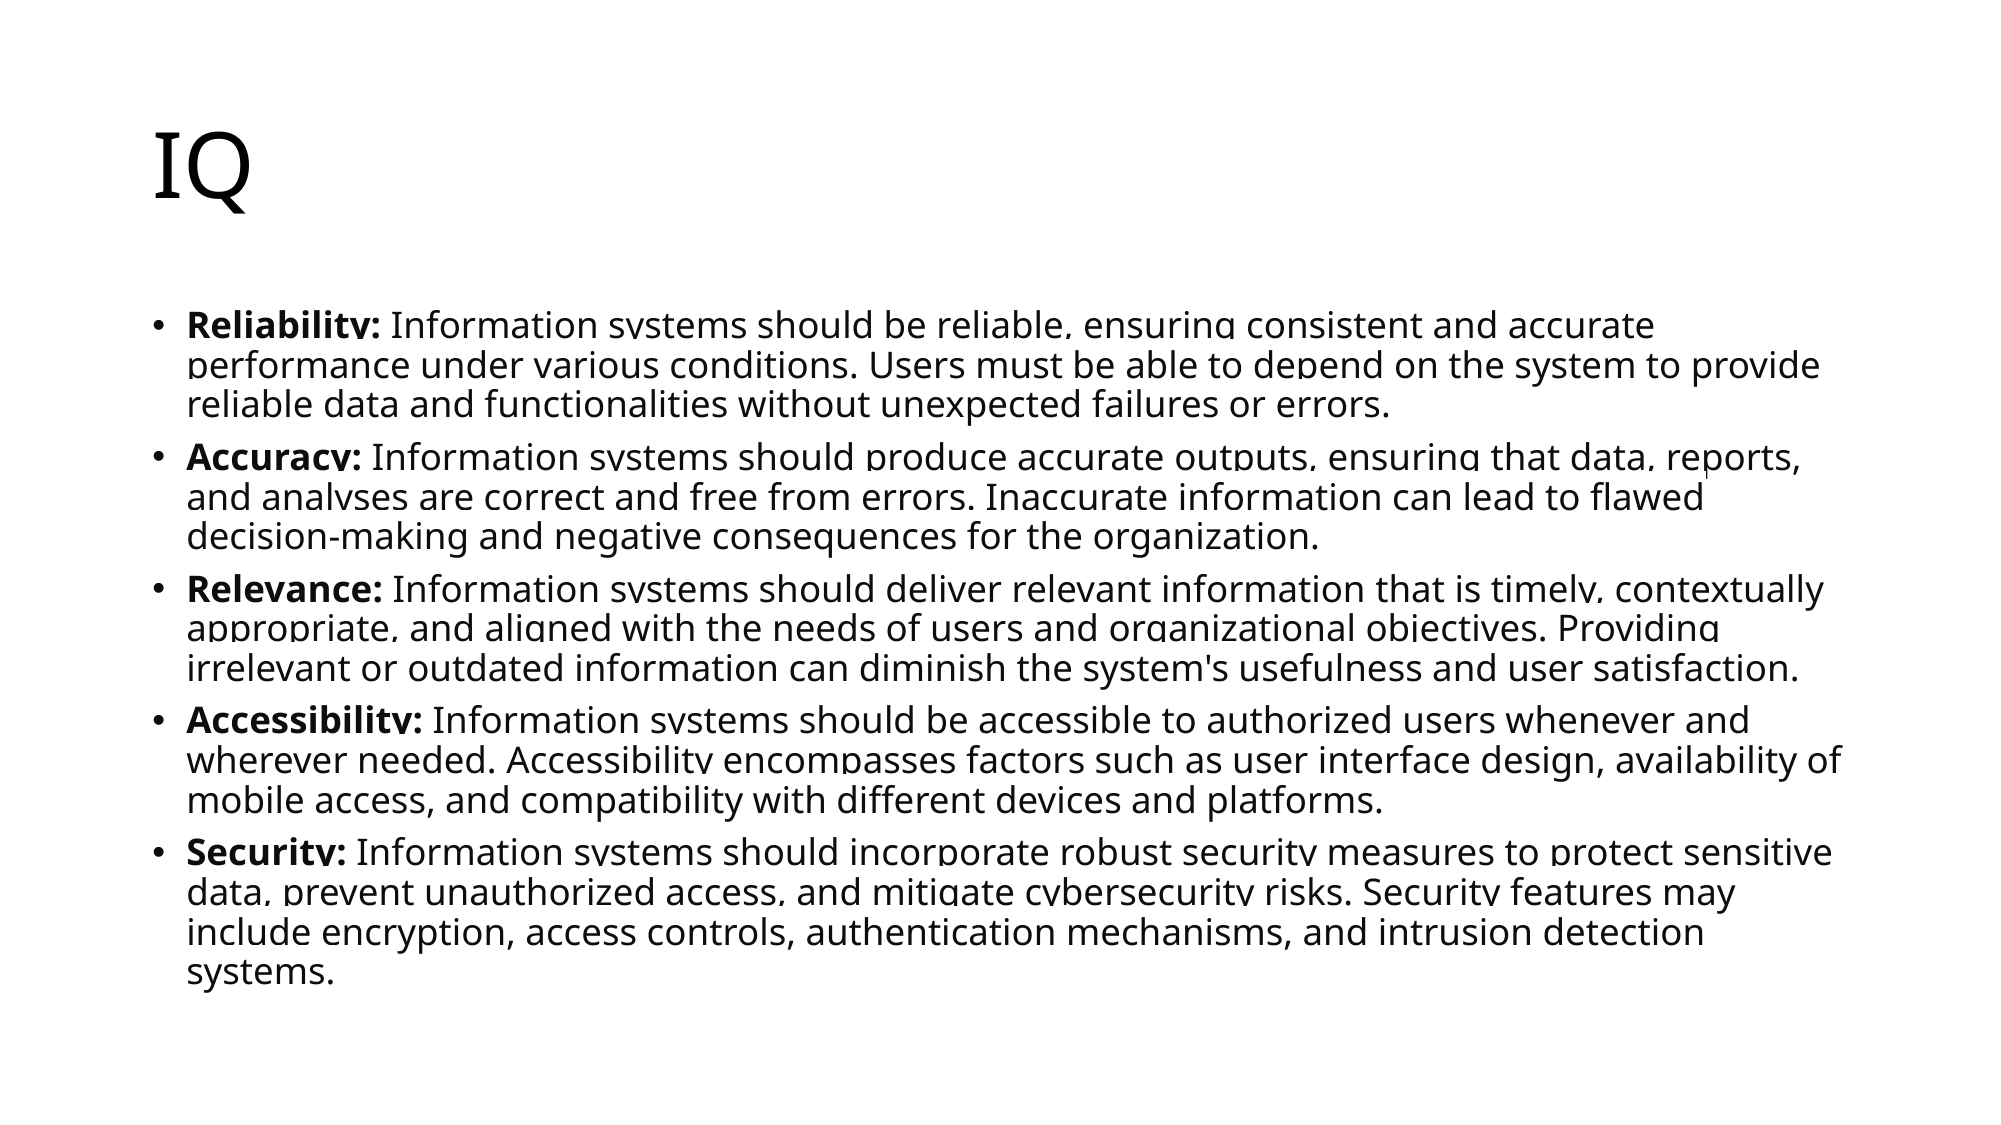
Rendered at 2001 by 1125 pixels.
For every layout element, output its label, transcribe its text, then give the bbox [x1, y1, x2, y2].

list Reliability: Information systems should be reliable, ensuring consistent and accurate performance under various conditions. Users must be able to depend on the system to provide reliable data and functionalities without unexpected failures or errors. Accuracy: Information systems should produce accurate outputs, ensuring that data, reports, and analyses are correct and free from errors. Inaccurate information can lead to flawed decision-making and negative consequences for the organization. Relevance: Information systems should deliver relevant information that is timely, contextually appropriate, and aligned with the needs of users and organizational objectives. Providing irrelevant or outdated information can diminish the system's usefulness and user satisfaction. Accessibility: Information systems should be accessible to authorized users whenever and wherever needed. Accessibility encompasses factors such as user interface design, availability of mobile access, and compatibility with different devices and platforms. Security: Information systems should incorporate robust security measures to protect sensitive data, prevent unauthorized access, and mitigate cybersecurity risks. Security features may include encryption, access controls, authentication mechanisms, and intrusion detection systems. [137, 299, 1863, 1014]
title IQ [137, 59, 1863, 278]
